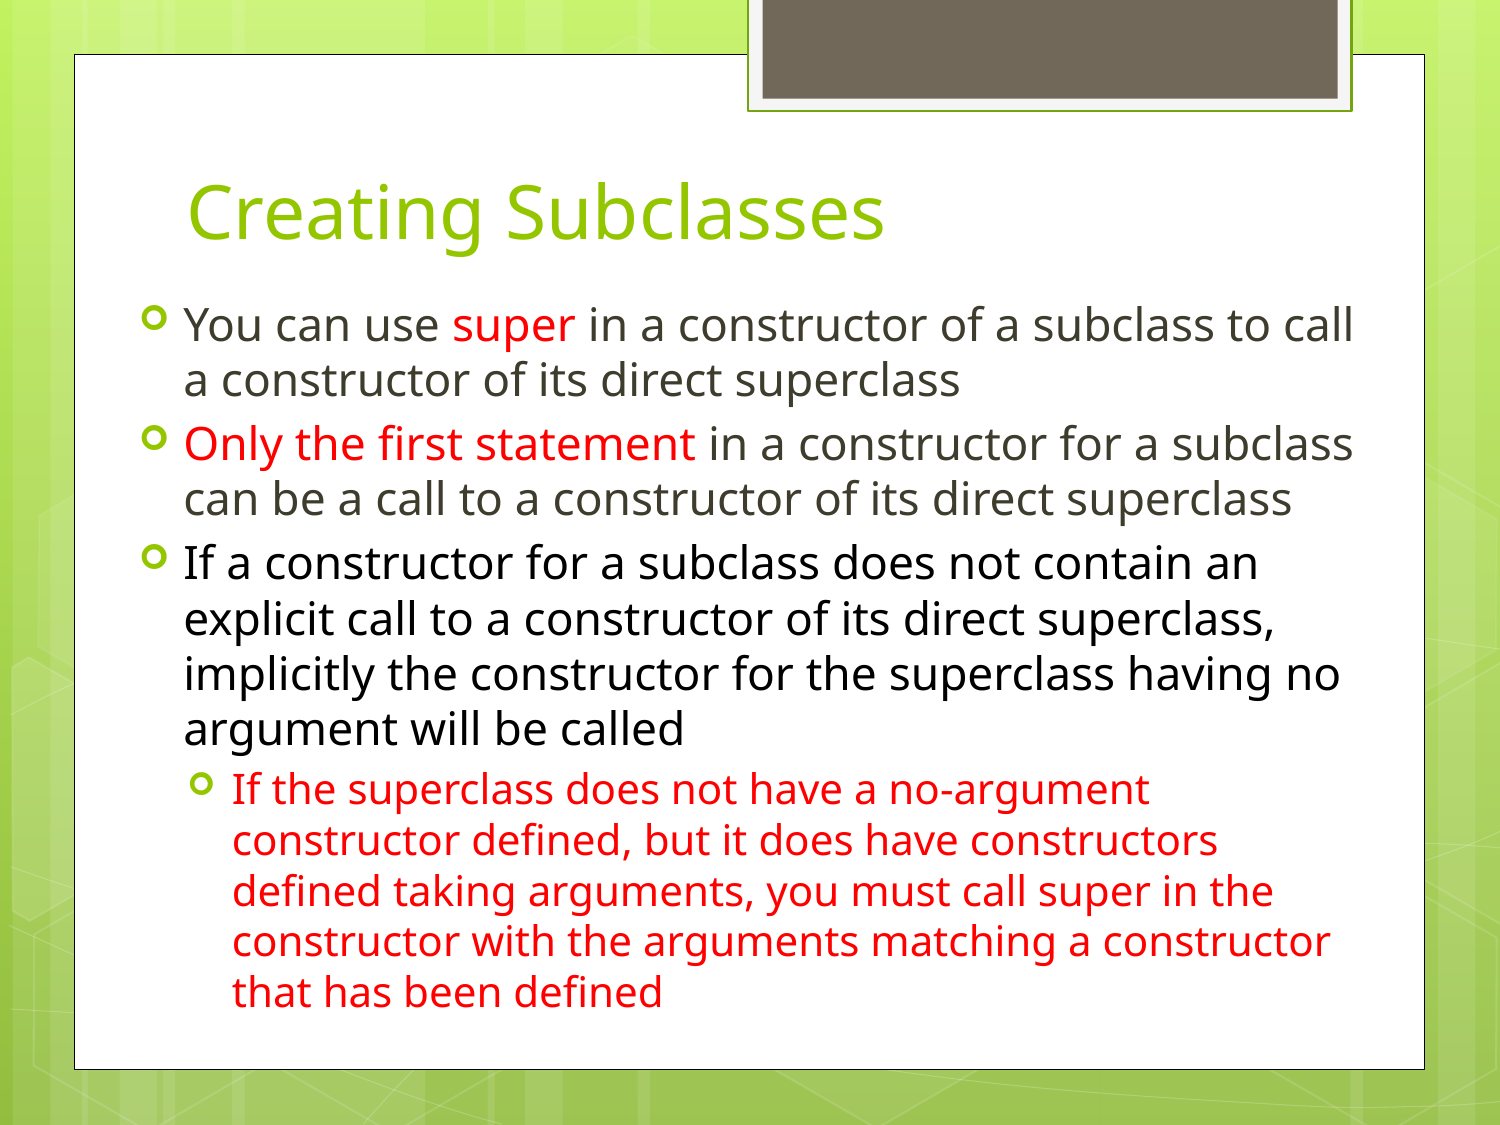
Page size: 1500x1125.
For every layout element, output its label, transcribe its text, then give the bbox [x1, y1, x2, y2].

title Creating Subclasses [171, 75, 1324, 263]
list You can use super in a constructor of a subclass to call a constructor of its direct superclass Only the first statement in a constructor for a subclass can be a call to a constructor of its direct superclass If a constructor for a subclass does not contain an explicit call to a constructor of its direct superclass, implicitly the constructor for the superclass having no argument will be called If the superclass does not have a no-argument constructor defined, but it does have constructors defined taking arguments, you must call super in the constructor with the arguments matching a constructor that has been defined [112, 287, 1388, 1063]
